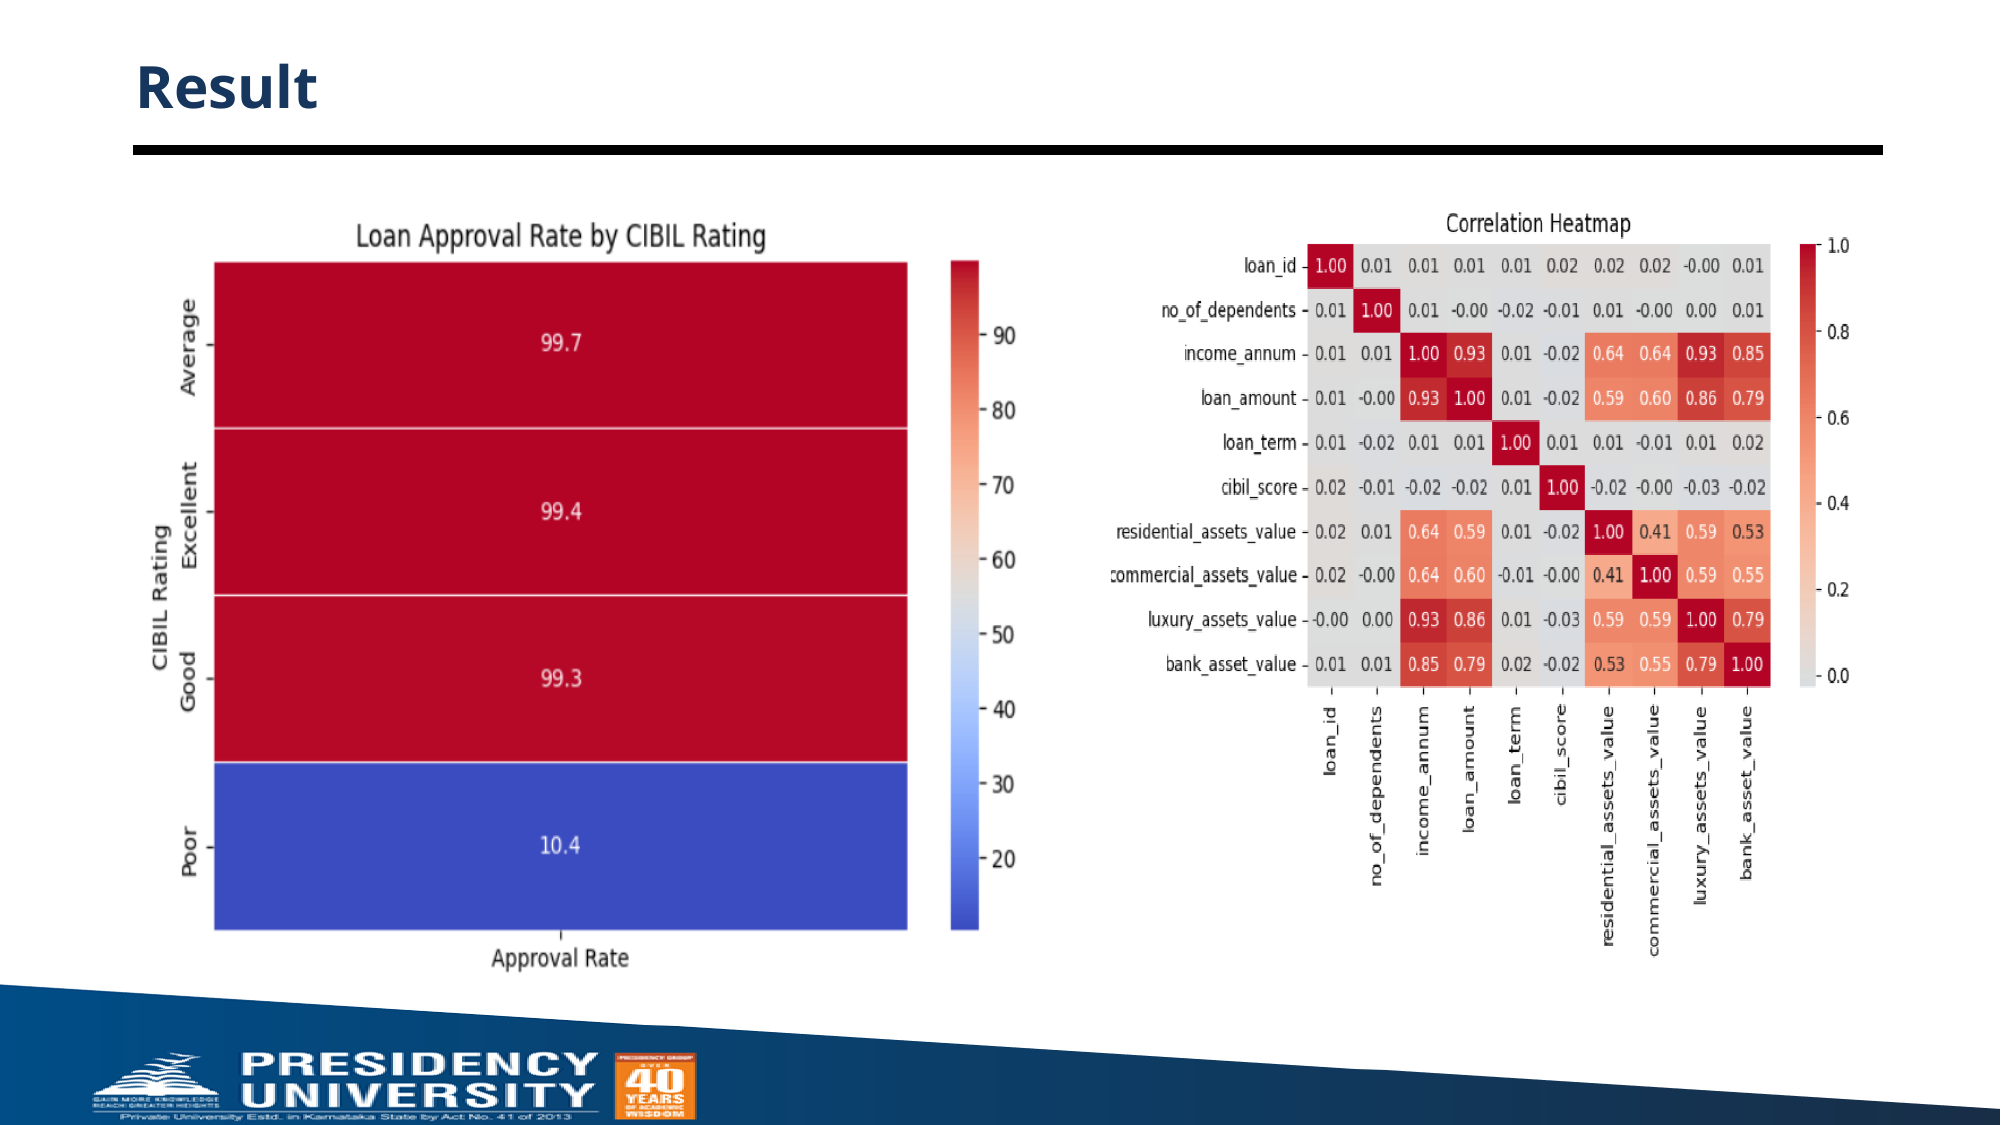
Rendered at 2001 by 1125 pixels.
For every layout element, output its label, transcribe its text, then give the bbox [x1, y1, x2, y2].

picture [0, 982, 2000, 1125]
title Result [120, 45, 1871, 125]
picture [133, 194, 1034, 980]
picture [1111, 206, 1952, 959]
